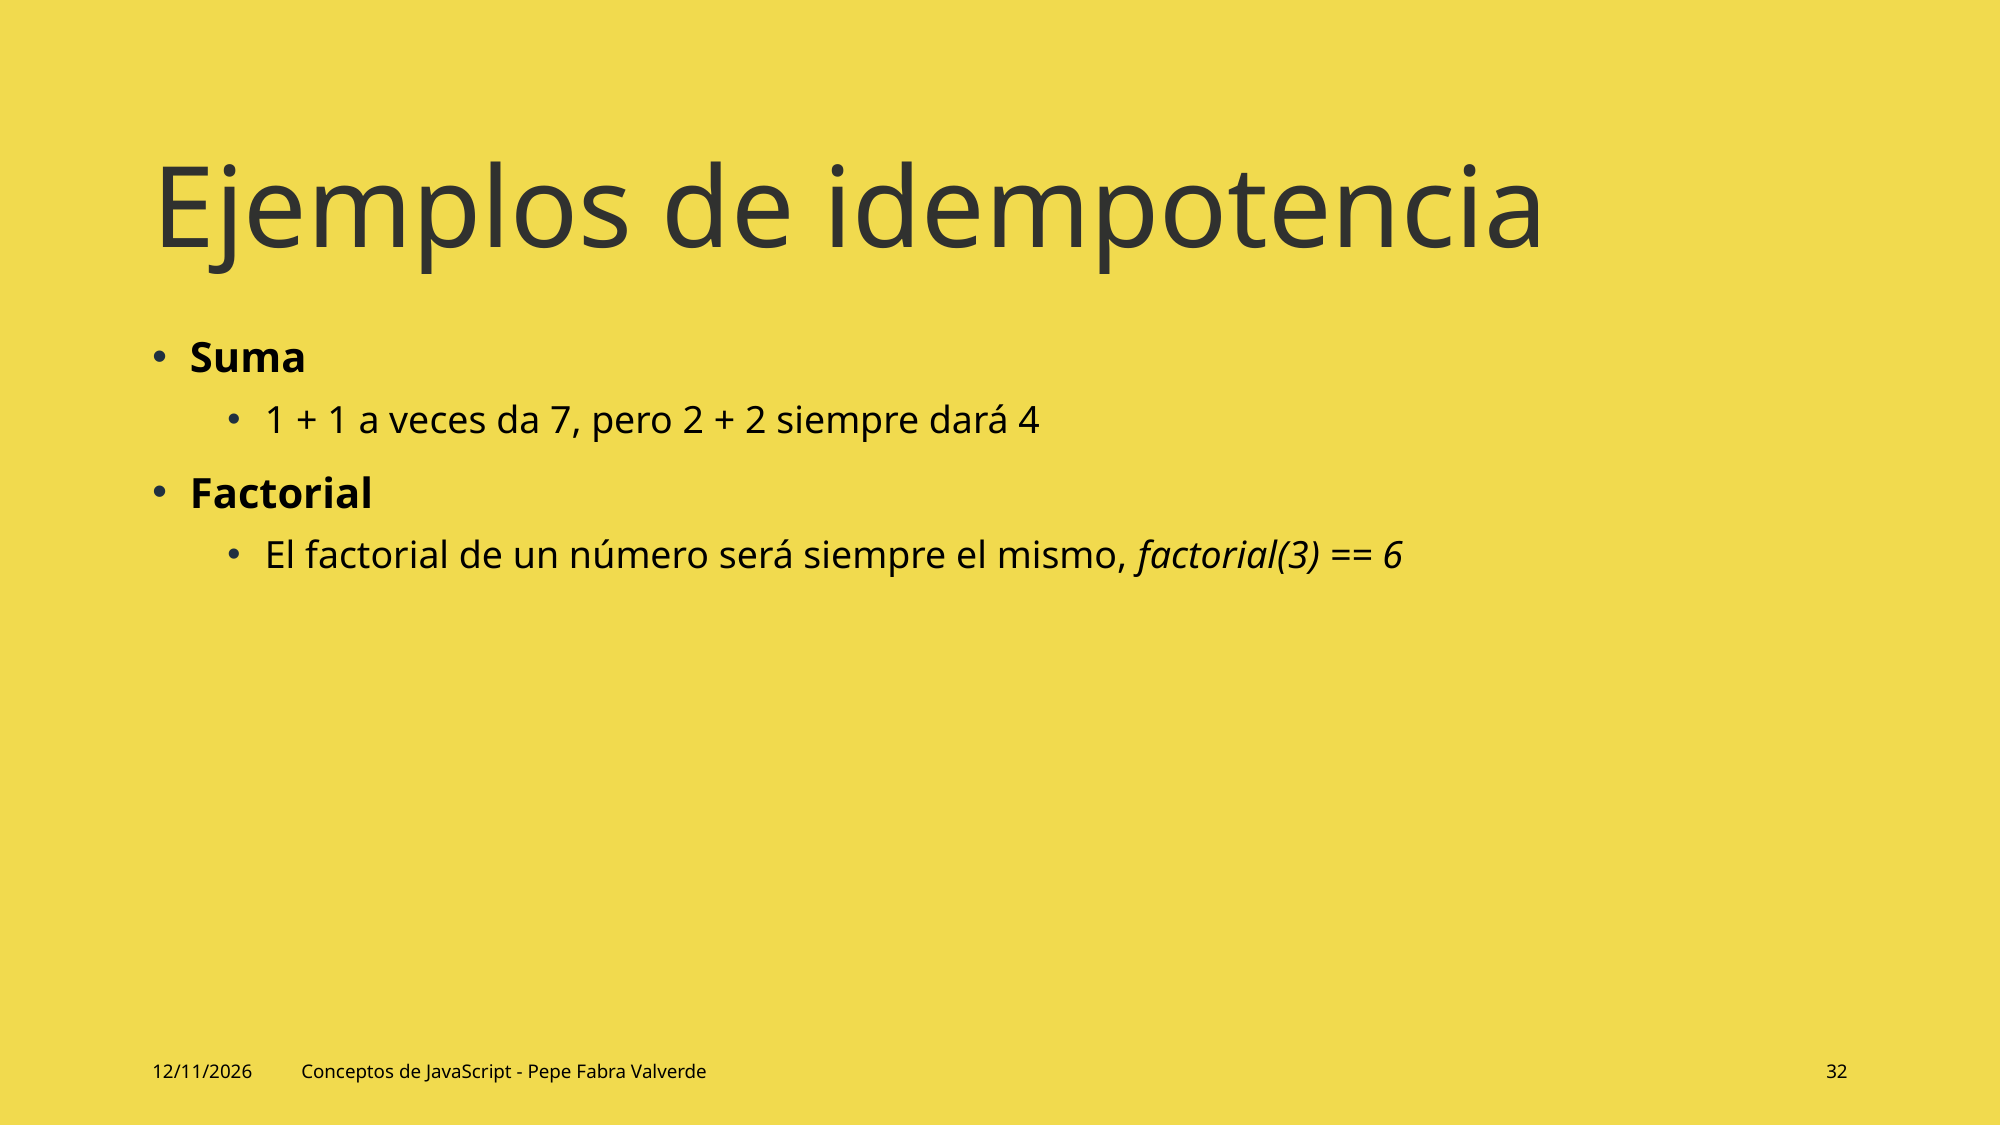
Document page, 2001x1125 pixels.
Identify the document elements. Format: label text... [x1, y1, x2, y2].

title Ejemplos de idempotencia [137, 59, 1863, 278]
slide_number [137, 1042, 281, 1103]
footer Conceptos de JavaScript - Pepe Fabra Valverde [286, 1042, 962, 1103]
slide_number 32 [1412, 1042, 1863, 1103]
list Suma 1 + 1 a veces da 7, pero 2 + 2 siempre dará 4 Factorial El factorial de un número será siempre el mismo, factorial(3) == 6 [137, 318, 1863, 1014]
